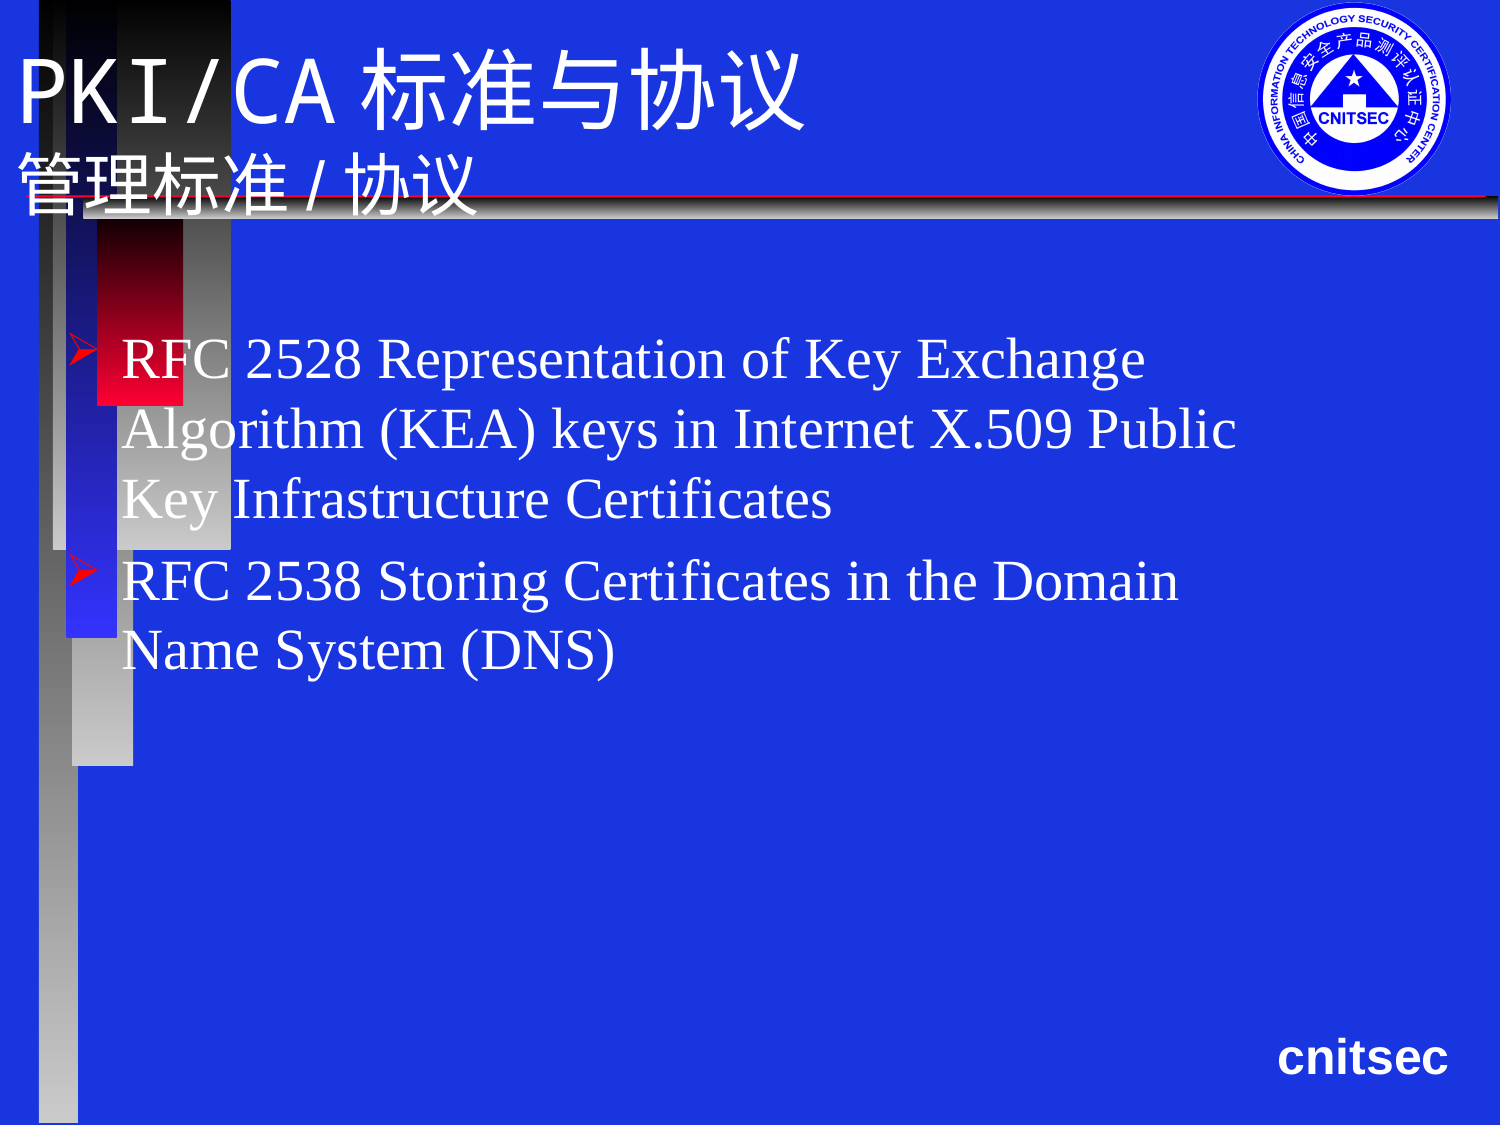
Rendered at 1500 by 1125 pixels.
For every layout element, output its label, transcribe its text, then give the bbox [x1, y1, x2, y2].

title PKI/CA标准与协议 管理标准/协议 [0, 0, 1500, 232]
list RFC 2528 Representation of Key Exchange Algorithm (KEA) keys in Internet X.509 Public Key Infrastructure Certificates RFC 2538 Storing Certificates in the Domain Name System (DNS) [49, 312, 1326, 988]
